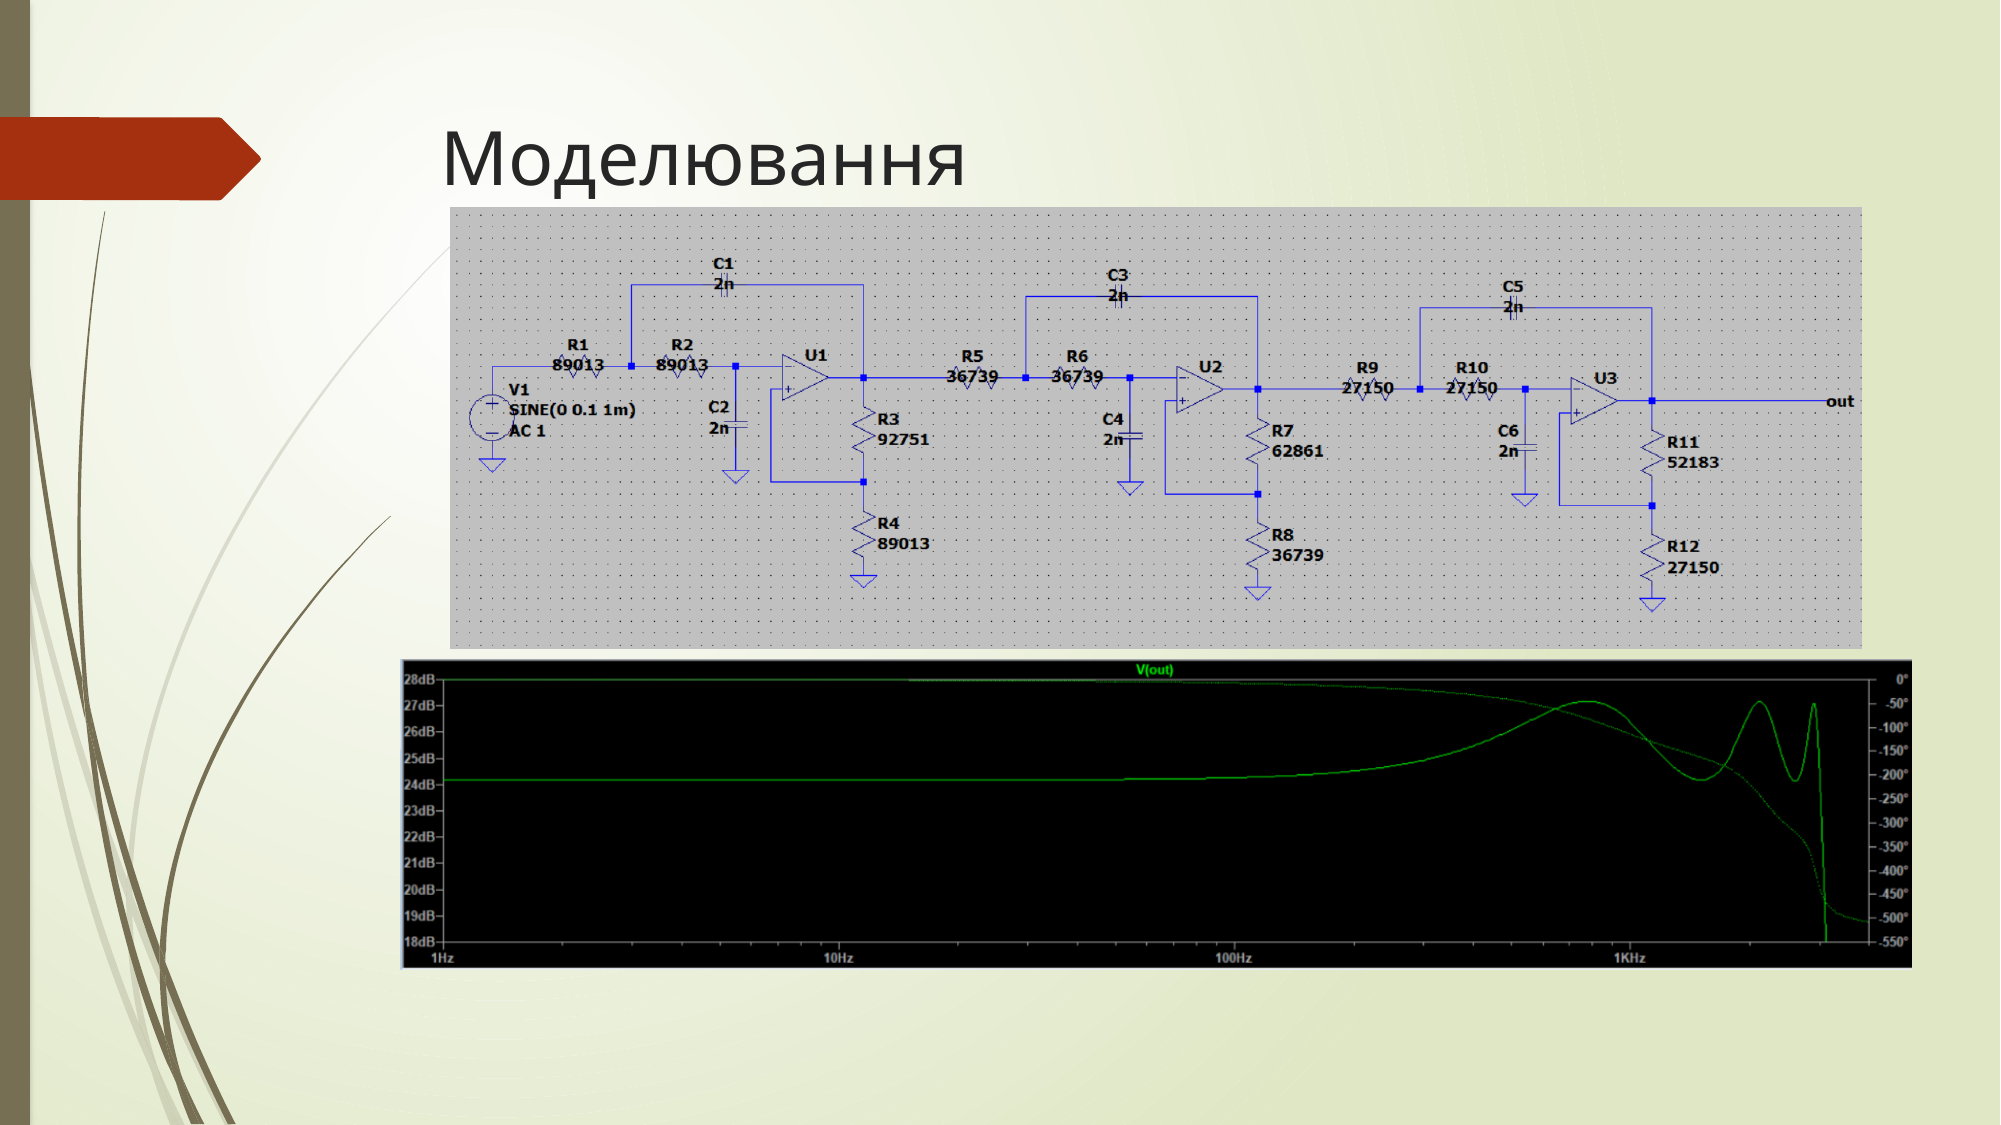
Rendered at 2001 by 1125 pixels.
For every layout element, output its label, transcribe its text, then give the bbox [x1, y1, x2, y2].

picture [399, 659, 1912, 970]
title Моделювання [425, 102, 1888, 313]
picture [450, 207, 1862, 649]
